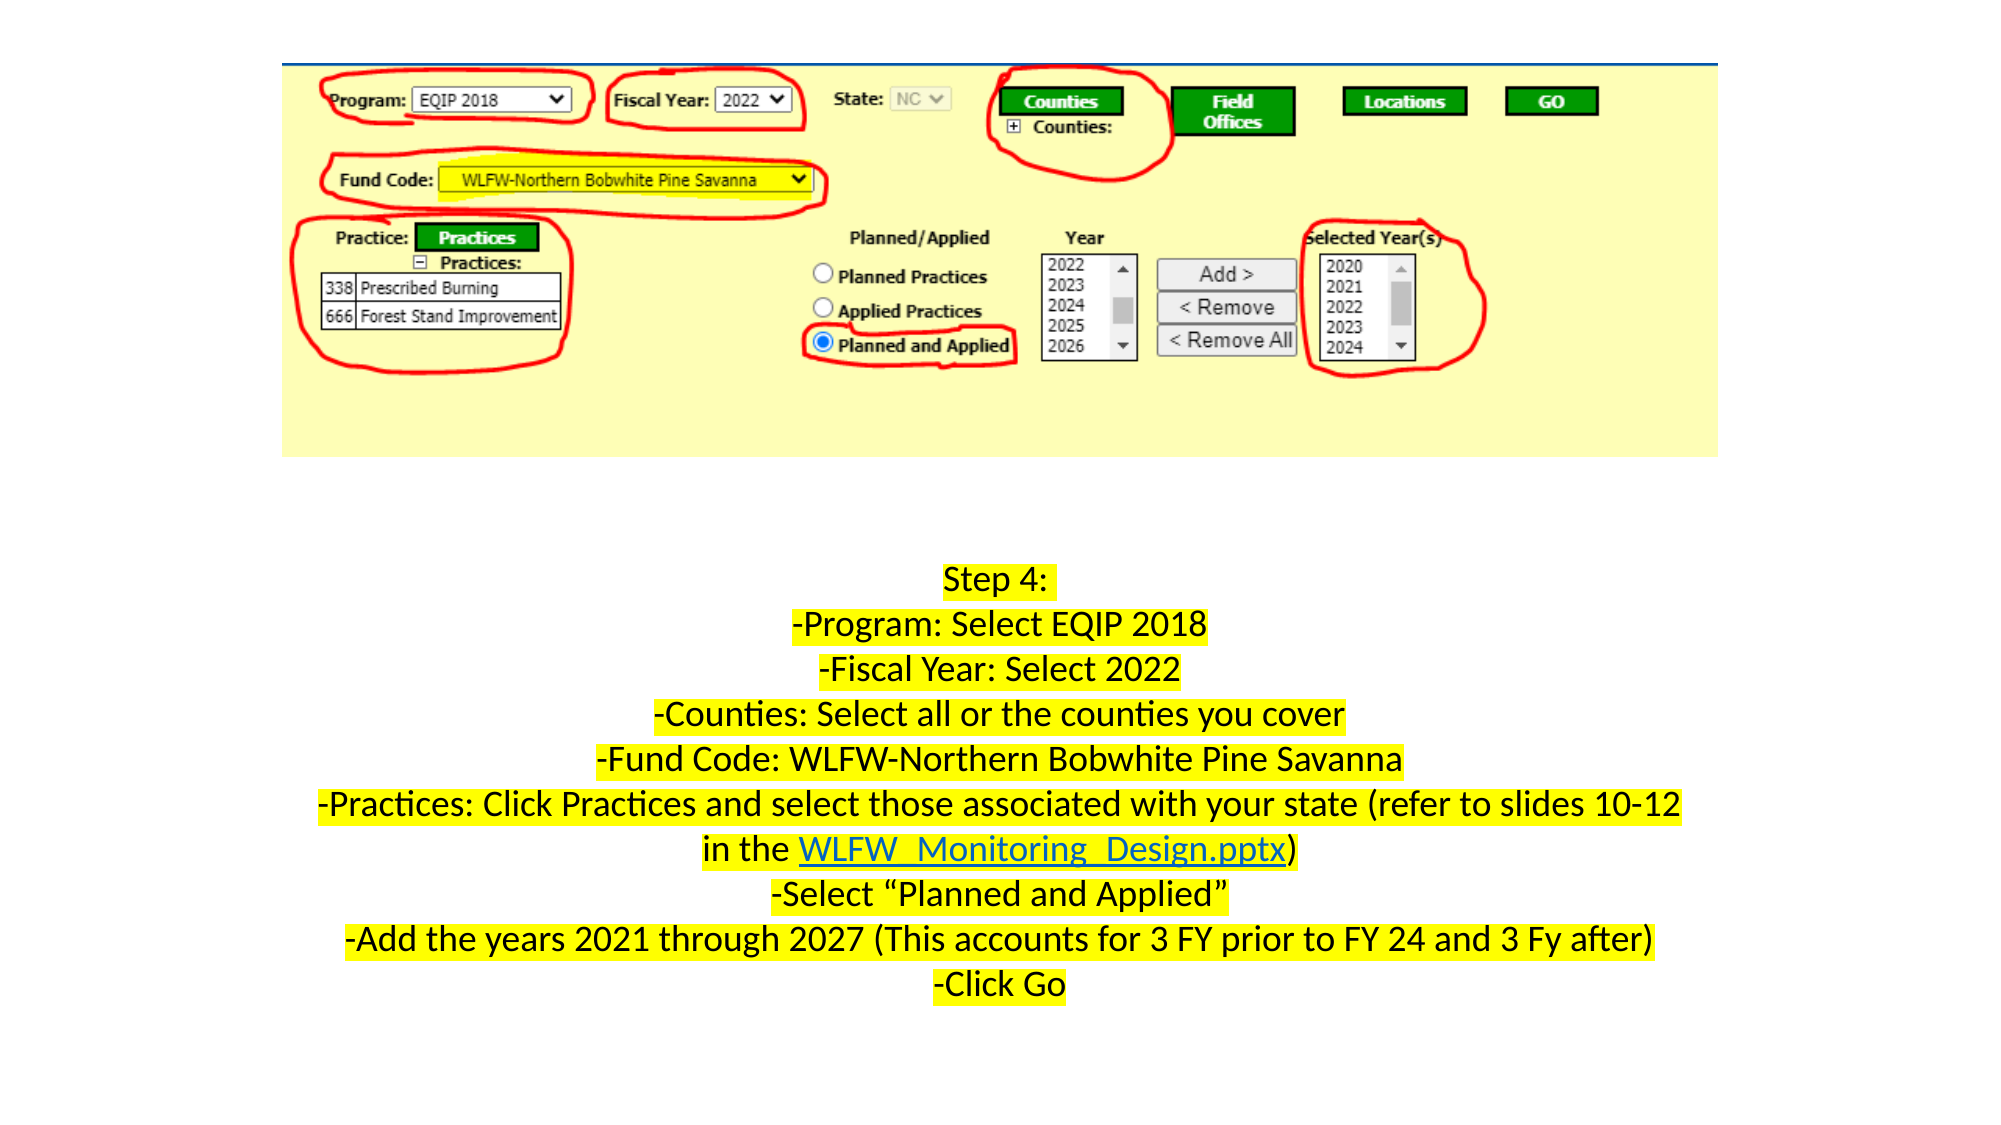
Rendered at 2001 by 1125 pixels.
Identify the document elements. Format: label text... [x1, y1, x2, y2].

picture [282, 63, 1718, 458]
text_box Step 4: -Program: Select EQIP 2018 -Fiscal Year: Select 2022 -Counties: Select all or the counties you cover -Fund Code: WLFW-Northern Bobwhite Pine Savanna -Practices: Click Practices and select those associated with your state (refer to slides 10-12 in the WLFW_Monitoring_Design.pptx) -Select “Planned and Applied” -Add the years 2021 through 2027 (This accounts for 3 FY prior to FY 24 and 3 Fy after) -Click Go [299, 546, 1701, 1012]
